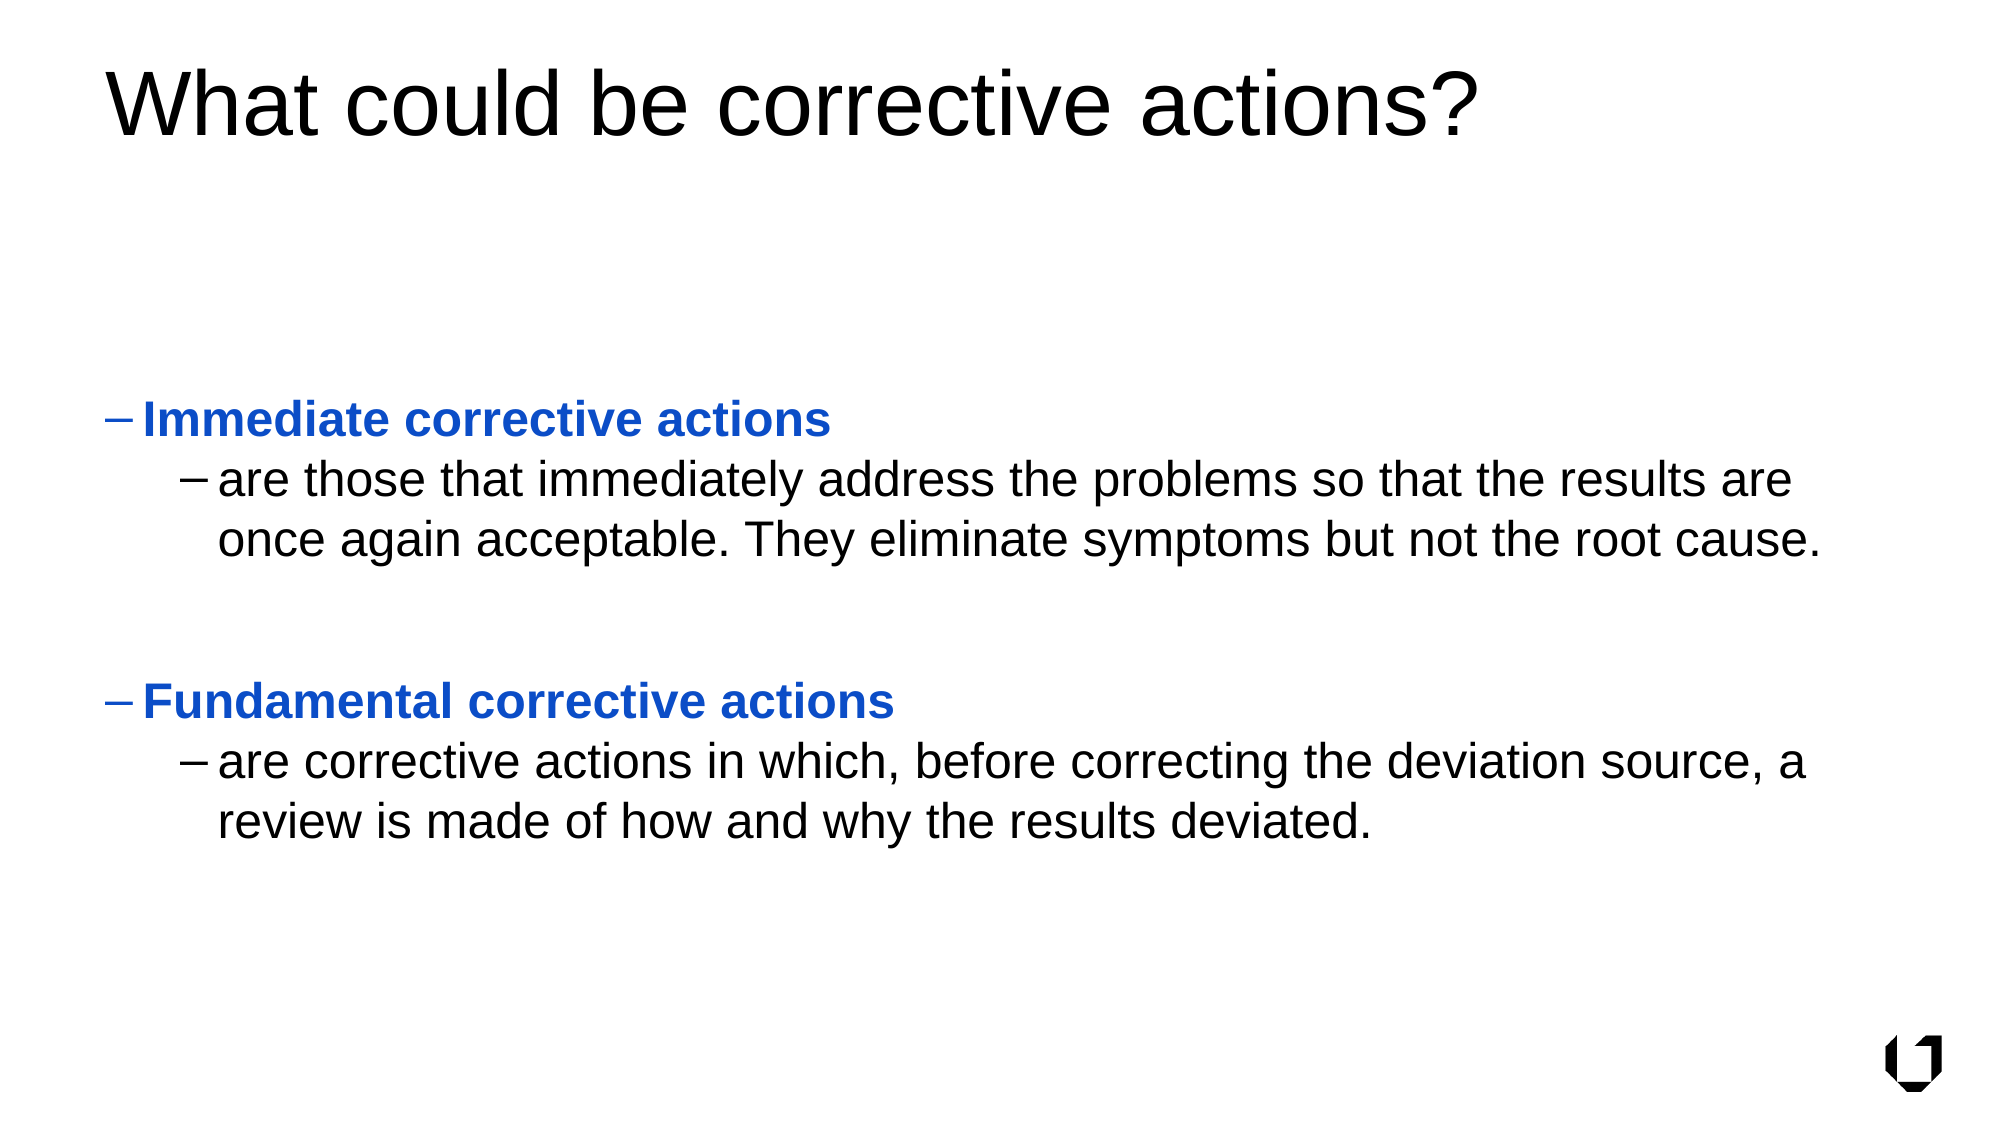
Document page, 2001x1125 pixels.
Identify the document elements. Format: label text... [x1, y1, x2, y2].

list Immediate corrective actions are those that immediately address the problems so that the results are once again acceptable. They eliminate symptoms but not the root cause. Fundamental corrective actions are corrective actions in which, before correcting the deviation source, a review is made of how and why the results deviated. [90, 385, 1914, 1012]
picture [1885, 1035, 1942, 1092]
title What could be corrective actions? [90, 48, 1914, 267]
